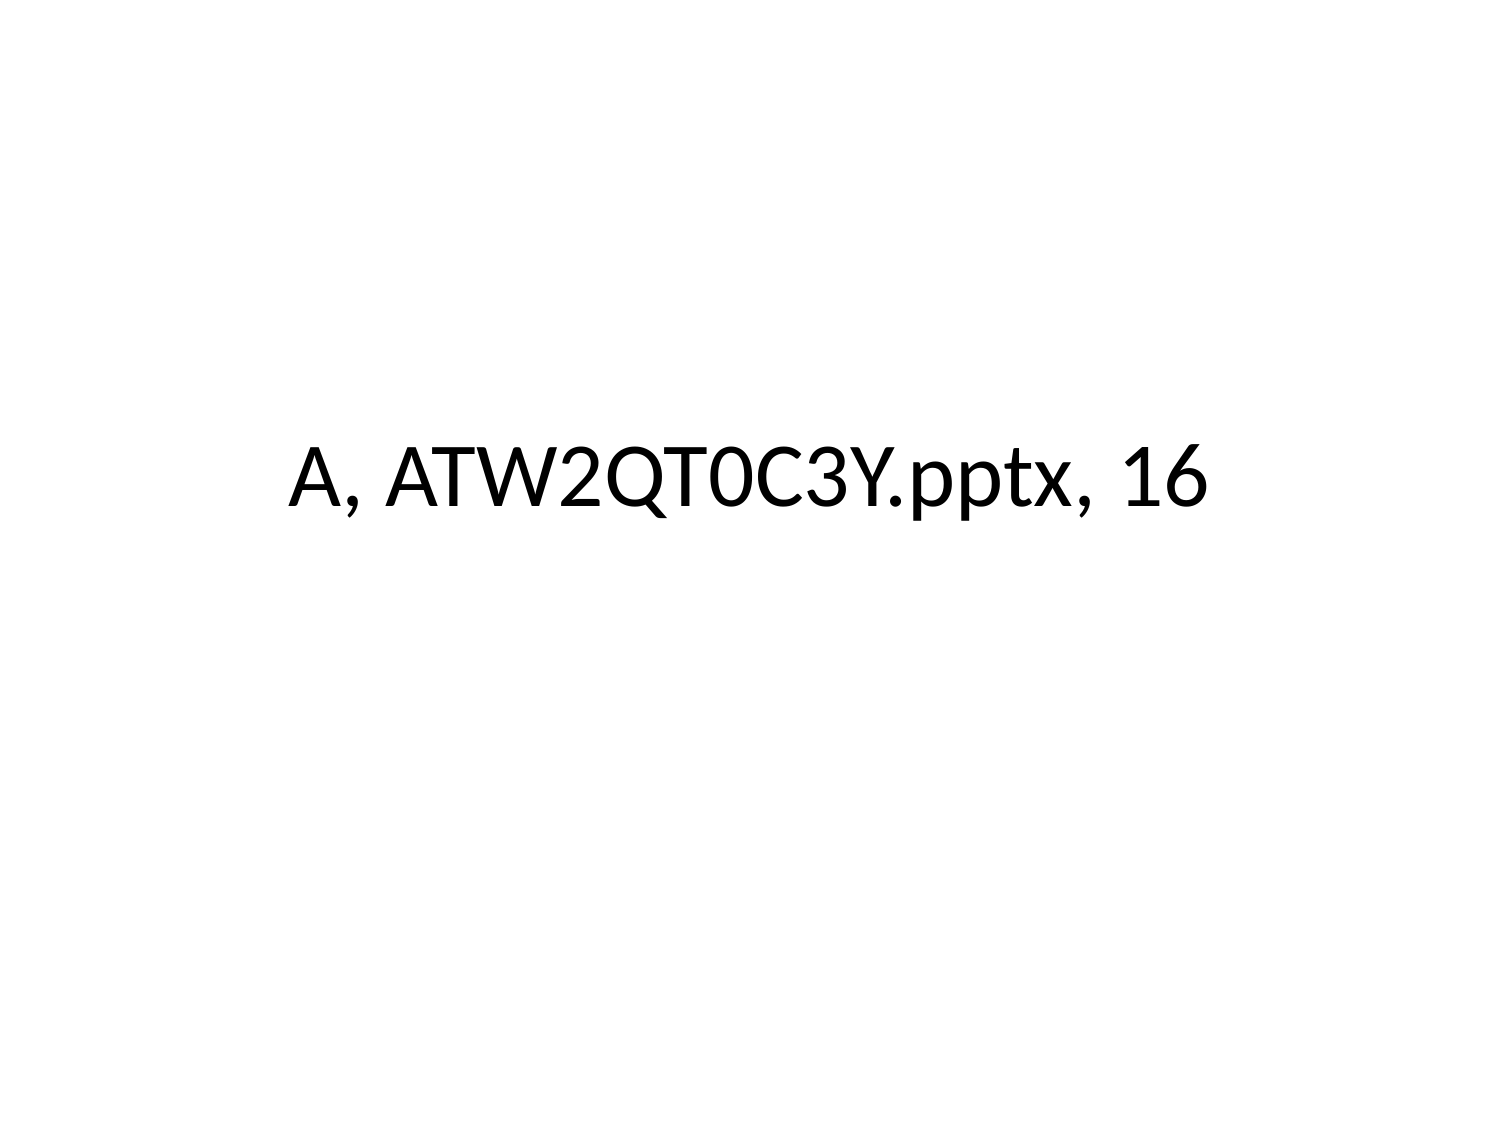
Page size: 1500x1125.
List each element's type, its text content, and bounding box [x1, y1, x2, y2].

title A, ATW2QT0C3Y.pptx, 16 [112, 349, 1388, 591]
